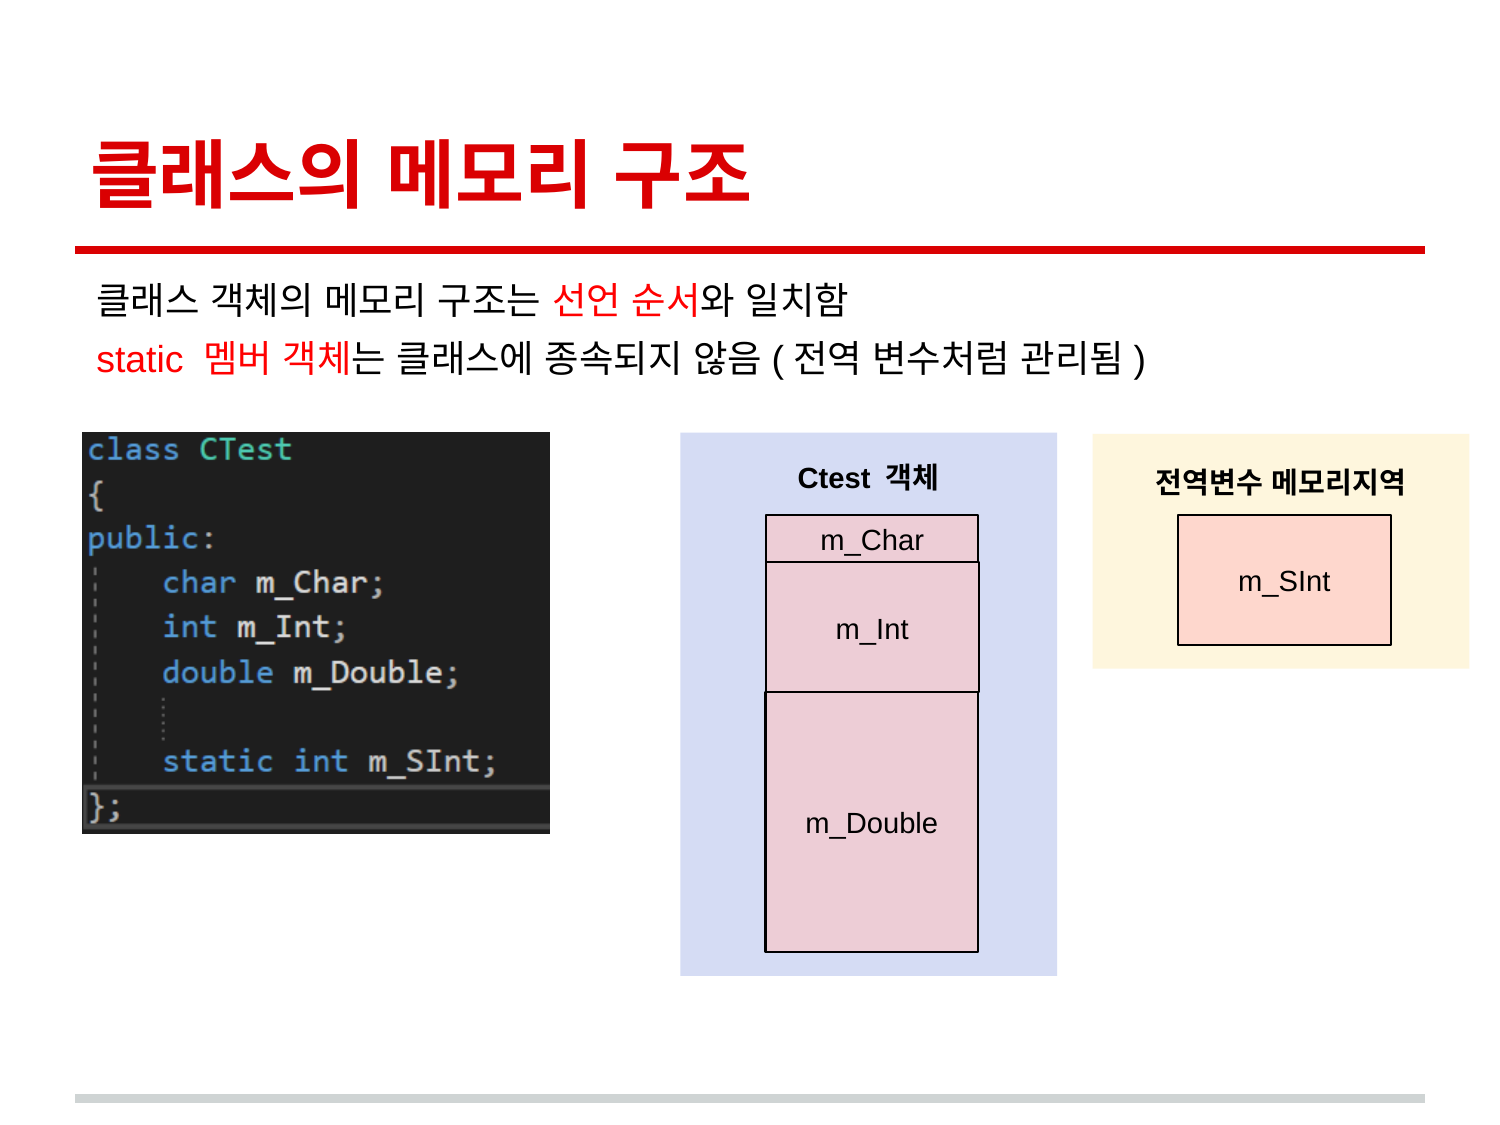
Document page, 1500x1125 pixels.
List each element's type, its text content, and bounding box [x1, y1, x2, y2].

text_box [680, 432, 1058, 977]
title 클래스의 메모리 구조 [75, 45, 1425, 233]
picture [82, 432, 550, 835]
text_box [1092, 433, 1470, 669]
list 클래스 객체의 메모리 구조는 선언 순서와 일치함 static 멤버 객체는 클래스에 종속되지 않음(전역 변수처럼 관리됨) [75, 262, 1425, 1078]
